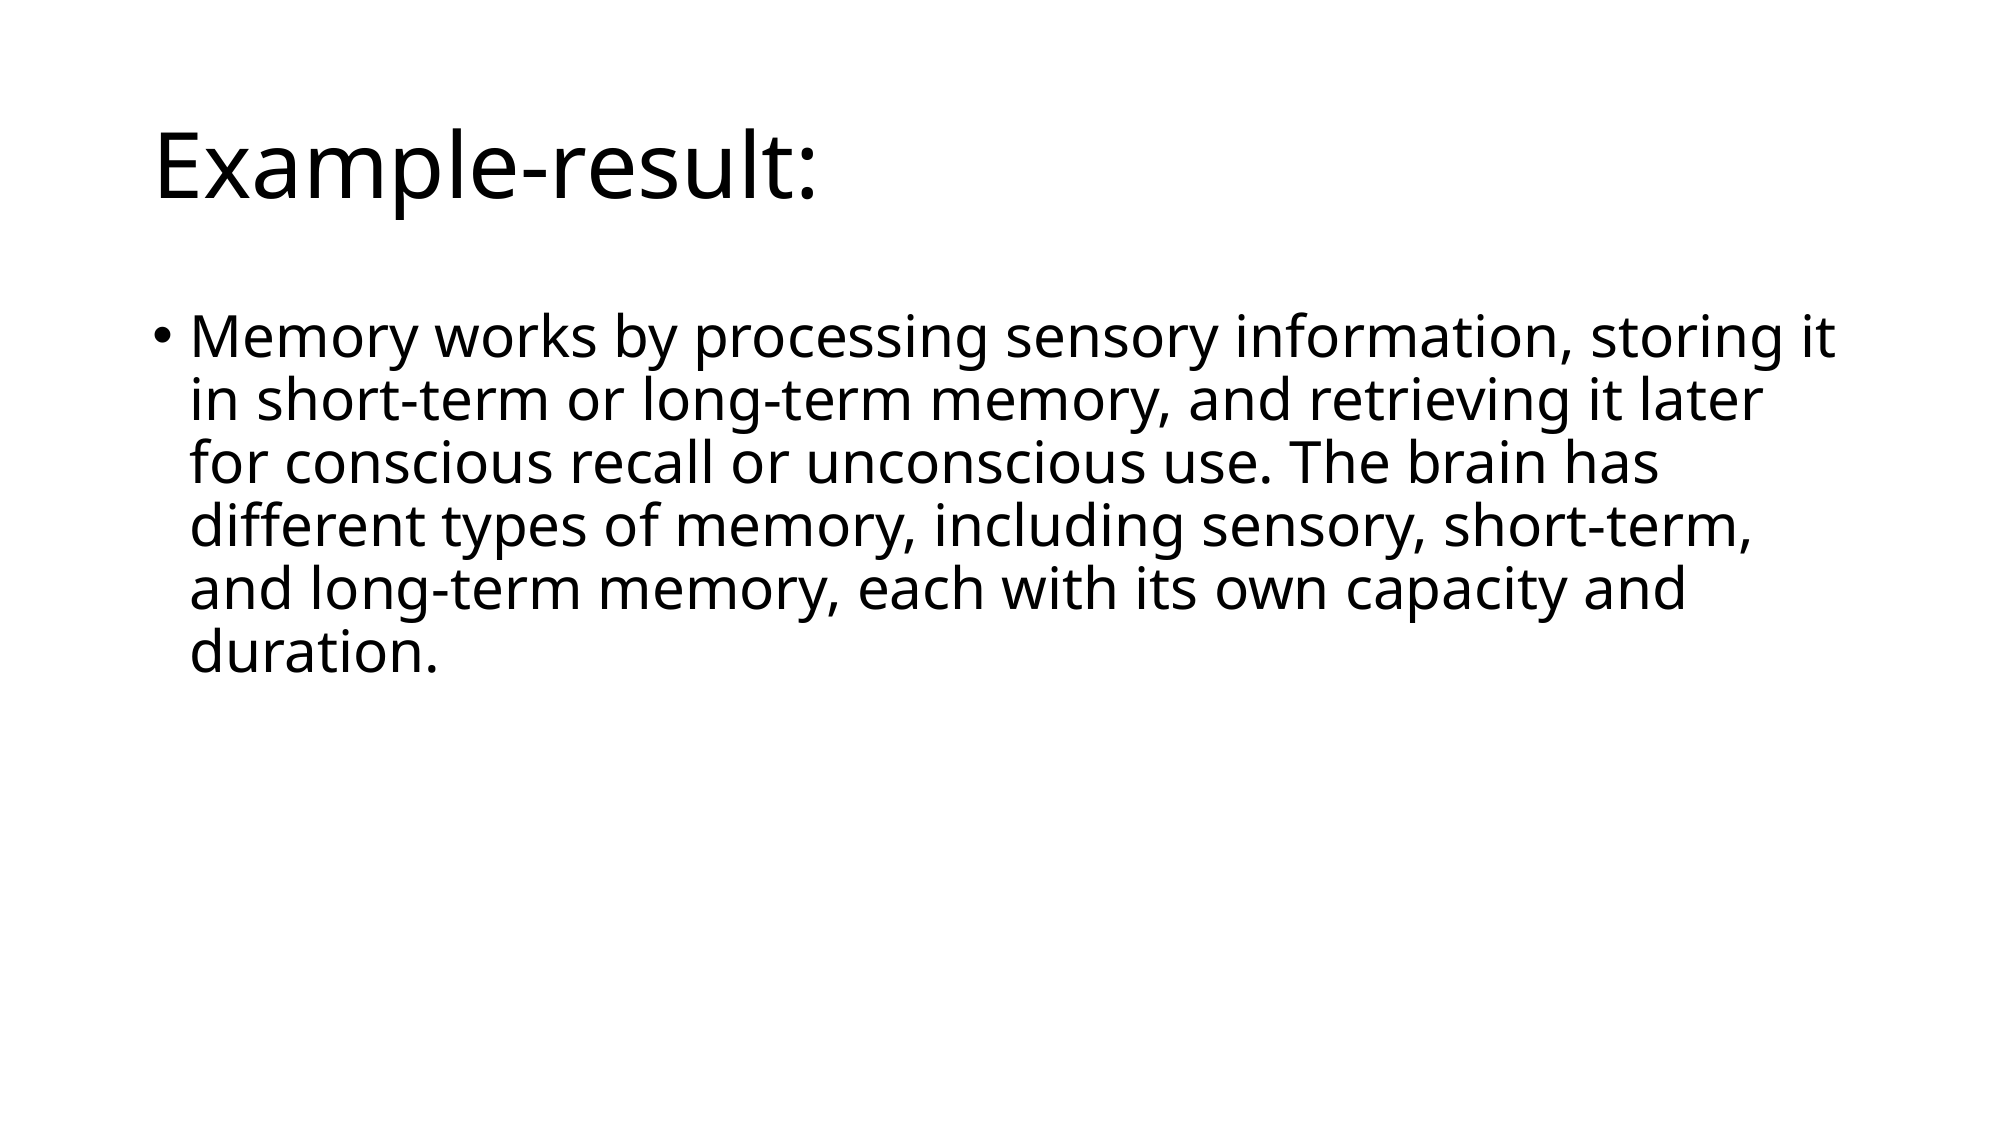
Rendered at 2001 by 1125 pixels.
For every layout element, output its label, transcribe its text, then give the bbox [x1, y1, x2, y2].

list Memory works by processing sensory information, storing it in short-term or long-term memory, and retrieving it later for conscious recall or unconscious use. The brain has different types of memory, including sensory, short-term, and long-term memory, each with its own capacity and duration. [137, 299, 1863, 1014]
title Example-result: [137, 59, 1863, 278]
